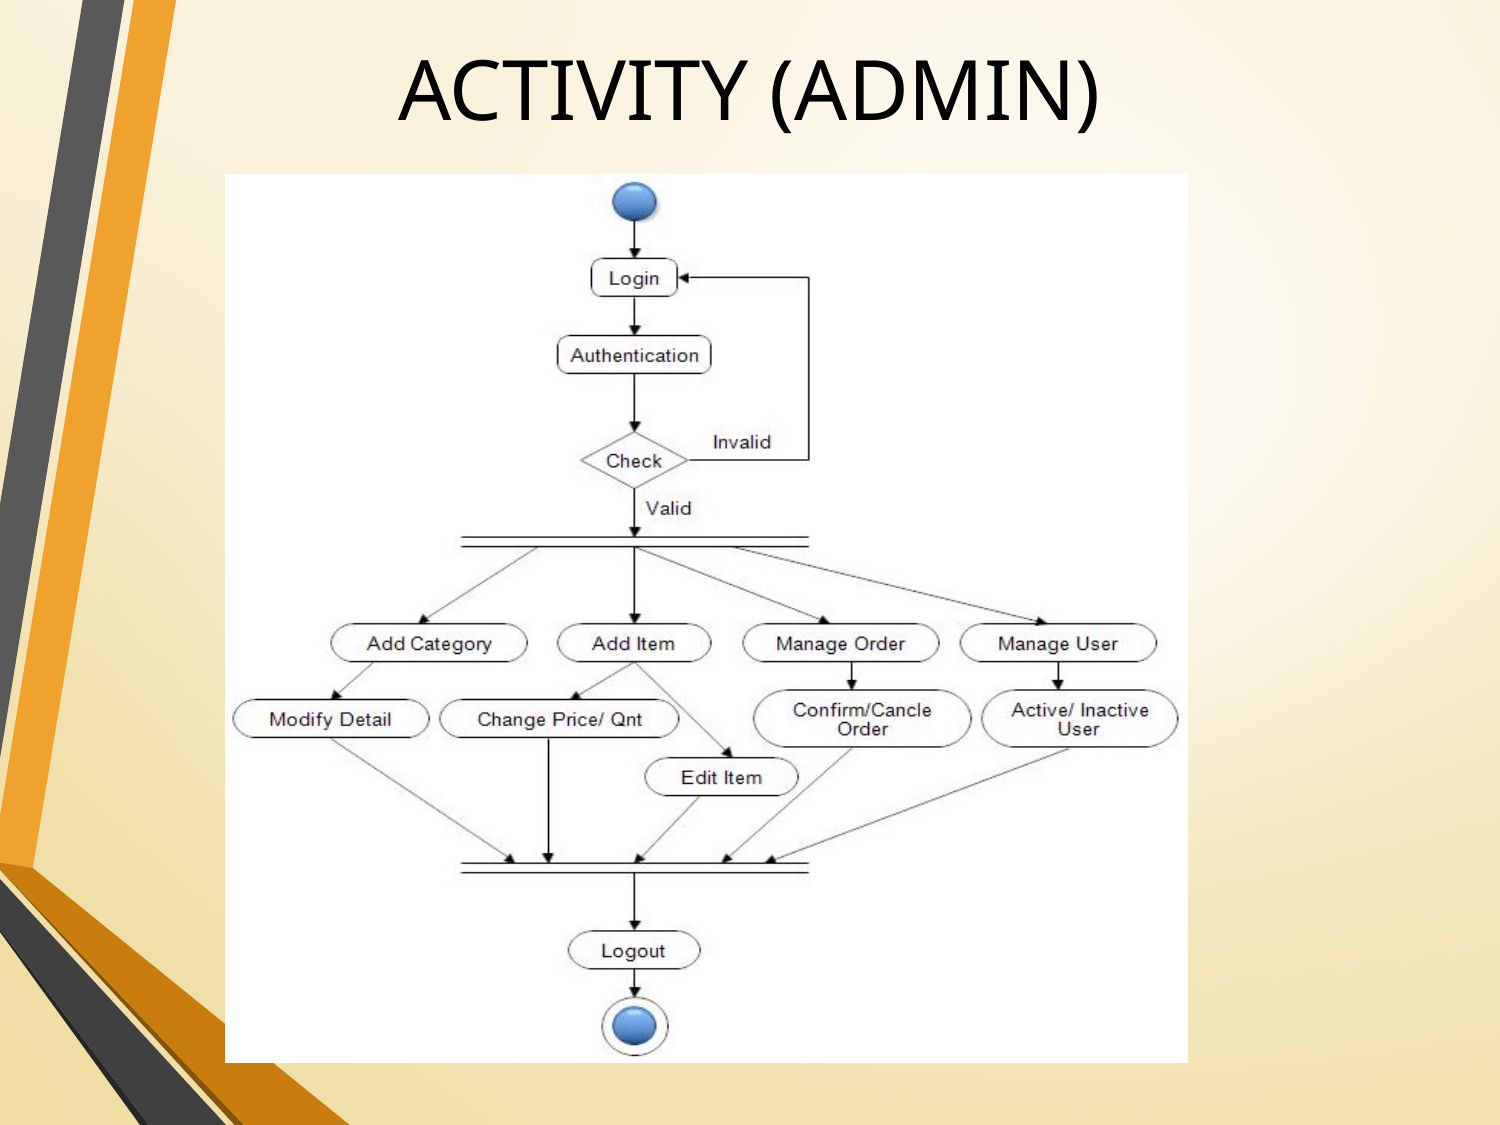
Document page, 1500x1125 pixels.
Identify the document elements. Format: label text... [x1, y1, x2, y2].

title ACTIVITY (ADMIN) [75, 24, 1425, 150]
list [224, 174, 1188, 1063]
